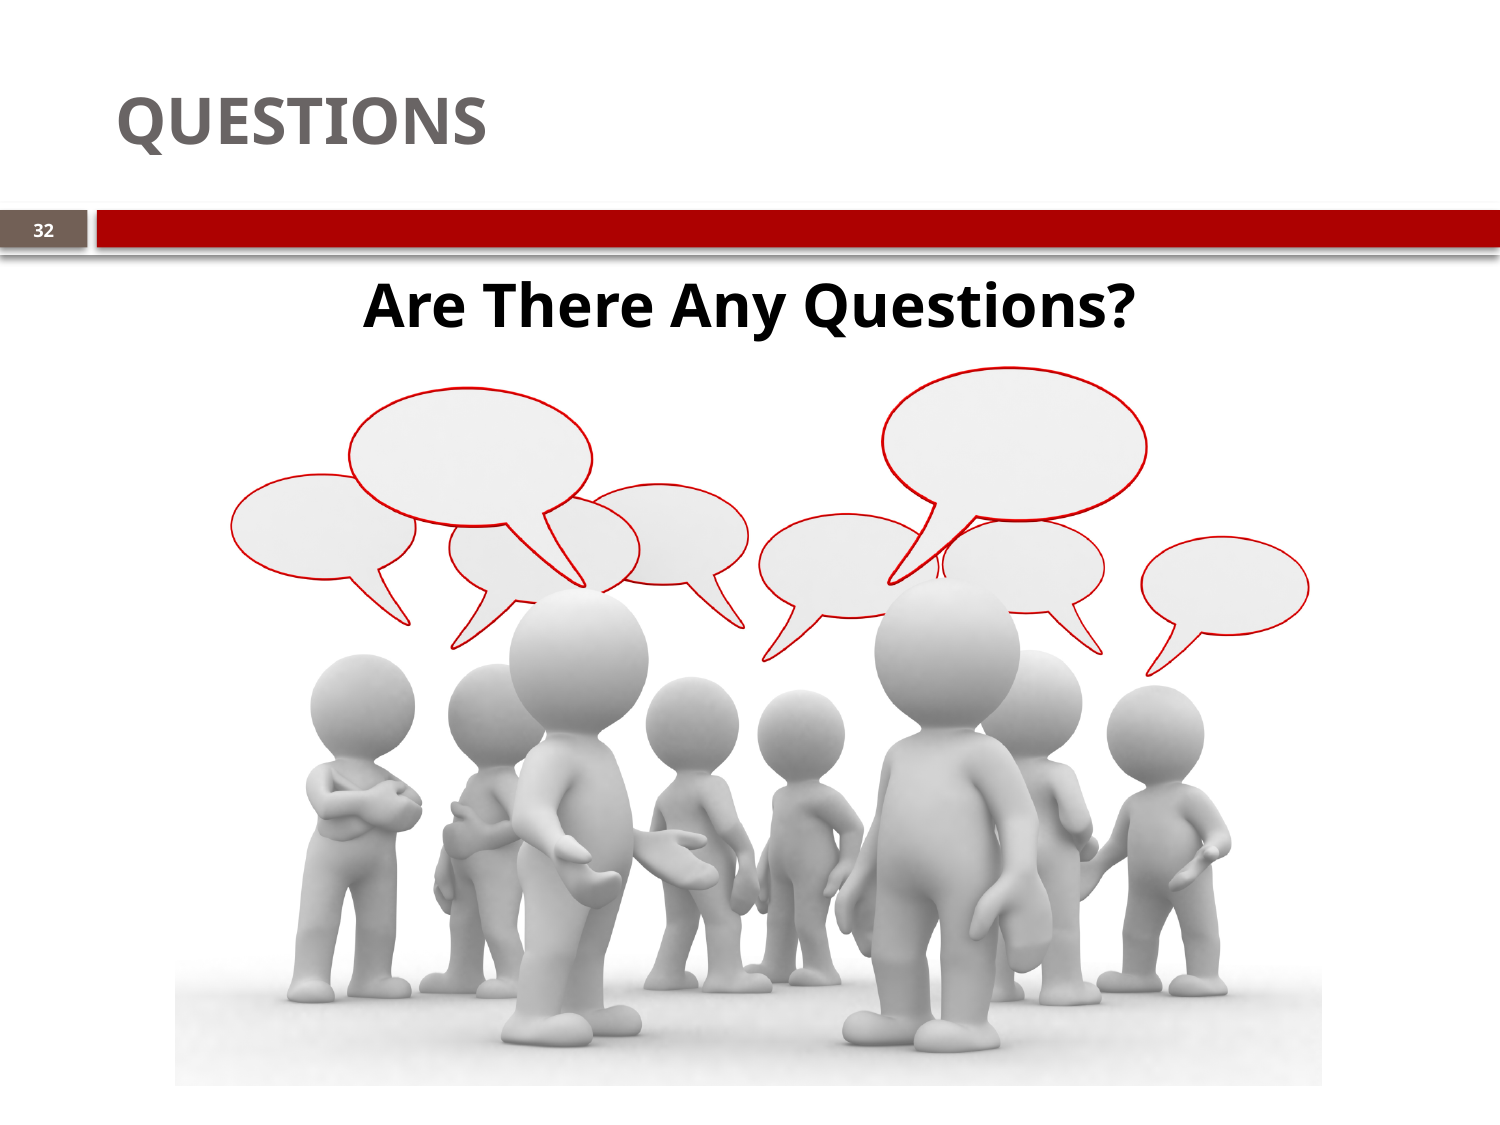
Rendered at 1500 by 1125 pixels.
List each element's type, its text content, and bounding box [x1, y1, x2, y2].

picture [175, 361, 1322, 1087]
slide_number 32 [0, 211, 88, 252]
title Questions [100, 37, 1438, 200]
list Are There Any Questions? [81, 259, 1420, 366]
